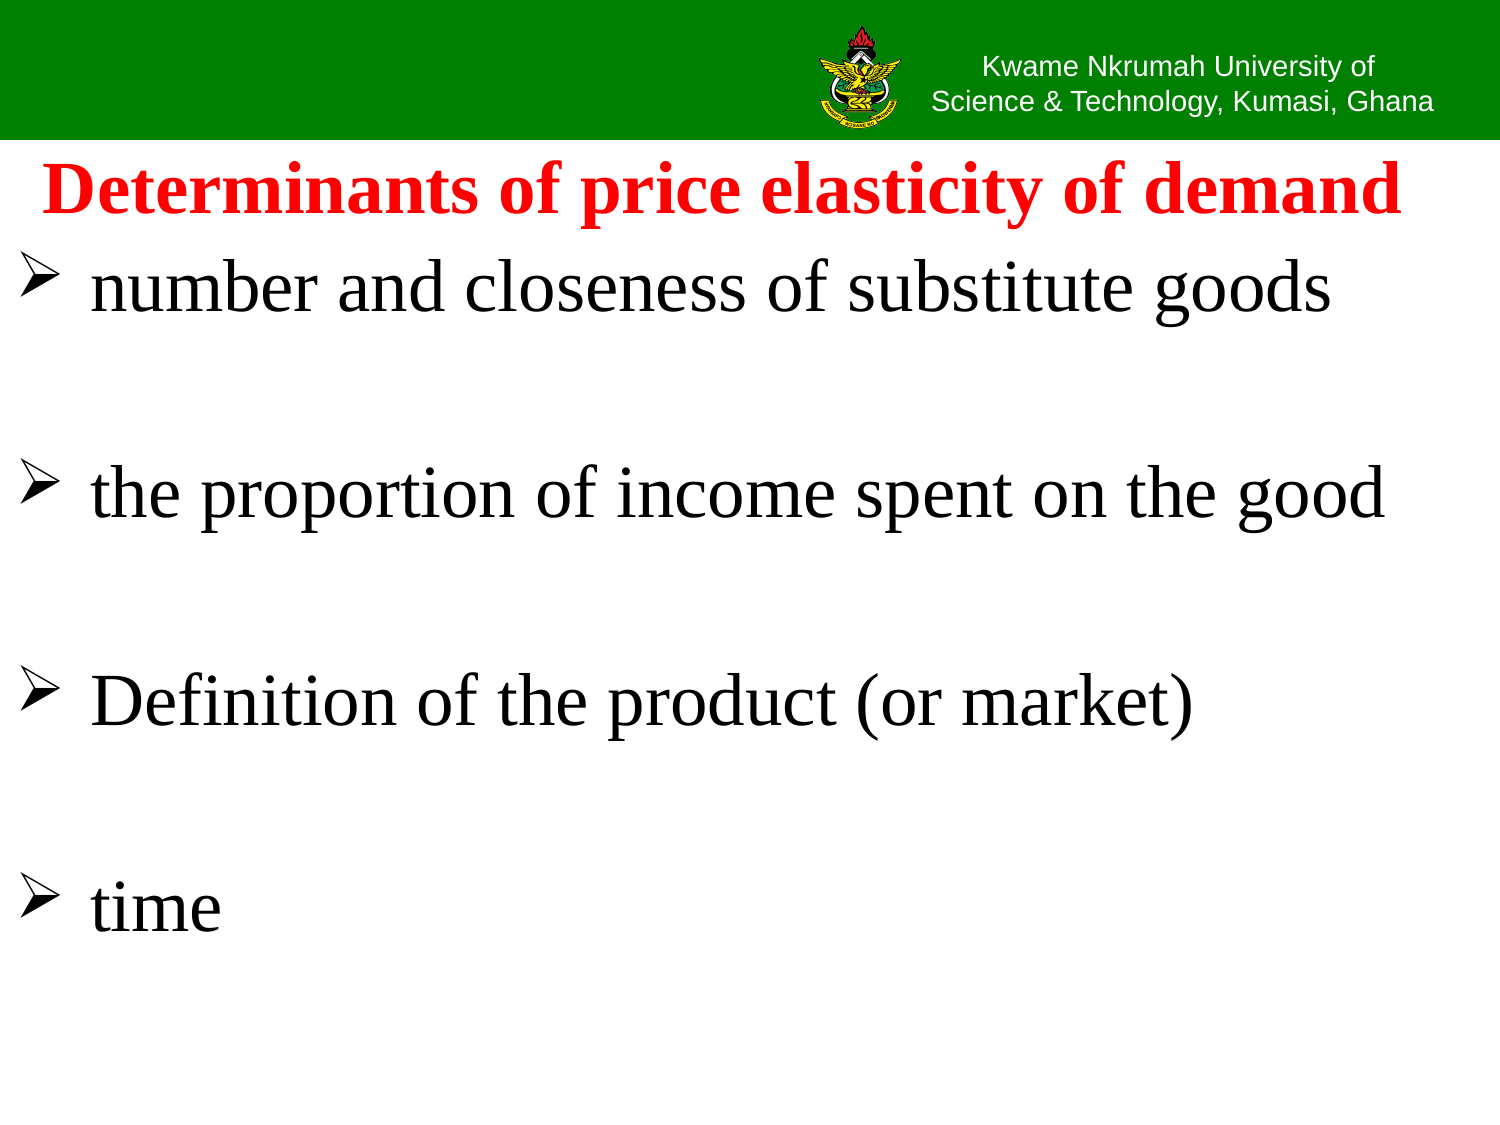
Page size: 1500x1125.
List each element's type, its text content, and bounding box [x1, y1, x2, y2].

picture [819, 25, 901, 129]
subtitle number and closeness of substitute goods the proportion of income spent on the good Definition of the product (or market) time [0, 238, 1500, 1125]
text_box [22, 130, 1471, 966]
